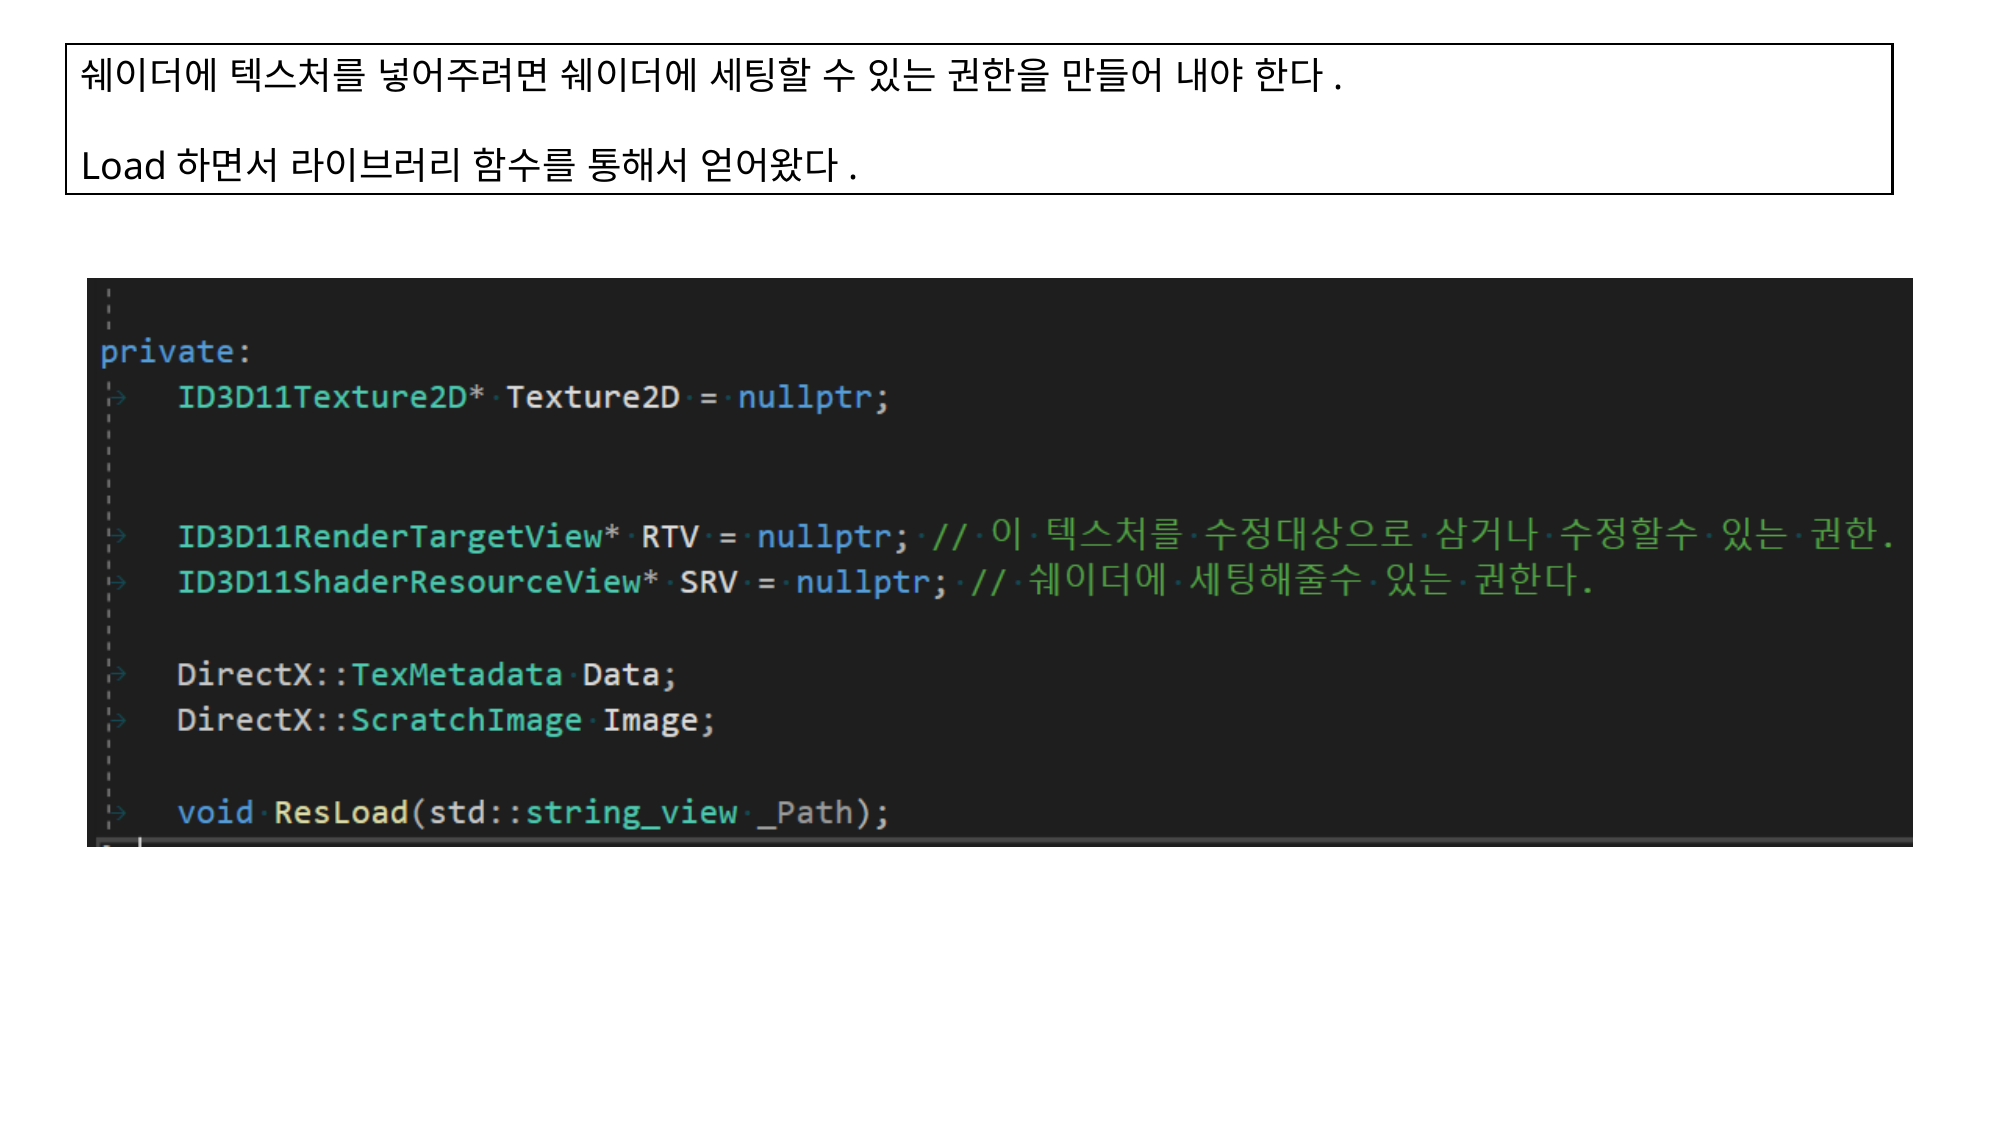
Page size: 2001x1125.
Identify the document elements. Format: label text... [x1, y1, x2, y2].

text_box 쉐이더에 텍스처를 넣어주려면 쉐이더에 세팅할 수 있는 권한을 만들어 내야 한다. Load하면서 라이브러리 함수를 통해서 얻어왔다. [65, 43, 1894, 195]
picture [87, 278, 1913, 847]
